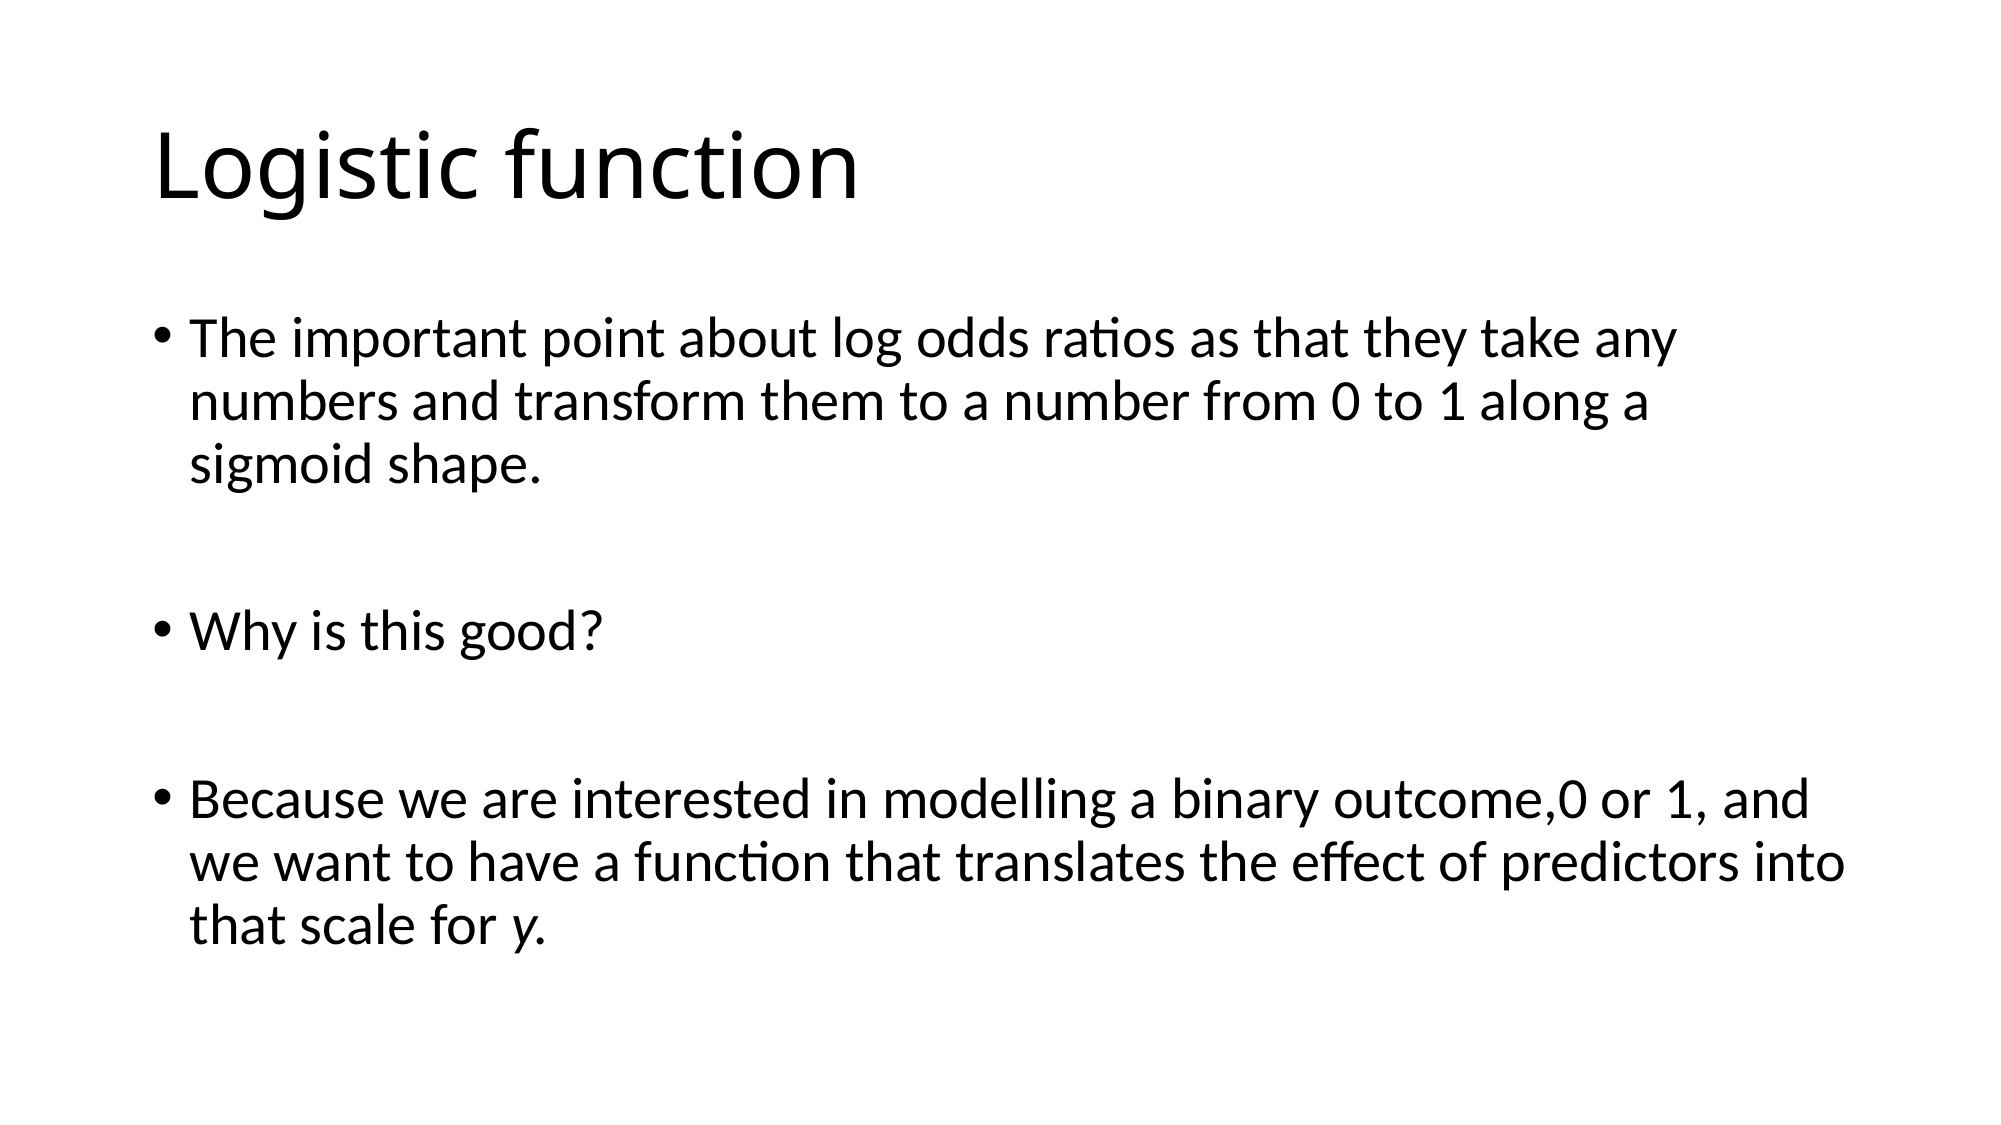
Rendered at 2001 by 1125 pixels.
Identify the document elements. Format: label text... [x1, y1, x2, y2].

list The important point about log odds ratios as that they take any numbers and transform them to a number from 0 to 1 along a sigmoid shape. Why is this good? Because we are interested in modelling a binary outcome,0 or 1, and we want to have a function that translates the effect of predictors into that scale for y. [137, 299, 1863, 1014]
title Logistic function [137, 59, 1863, 278]
